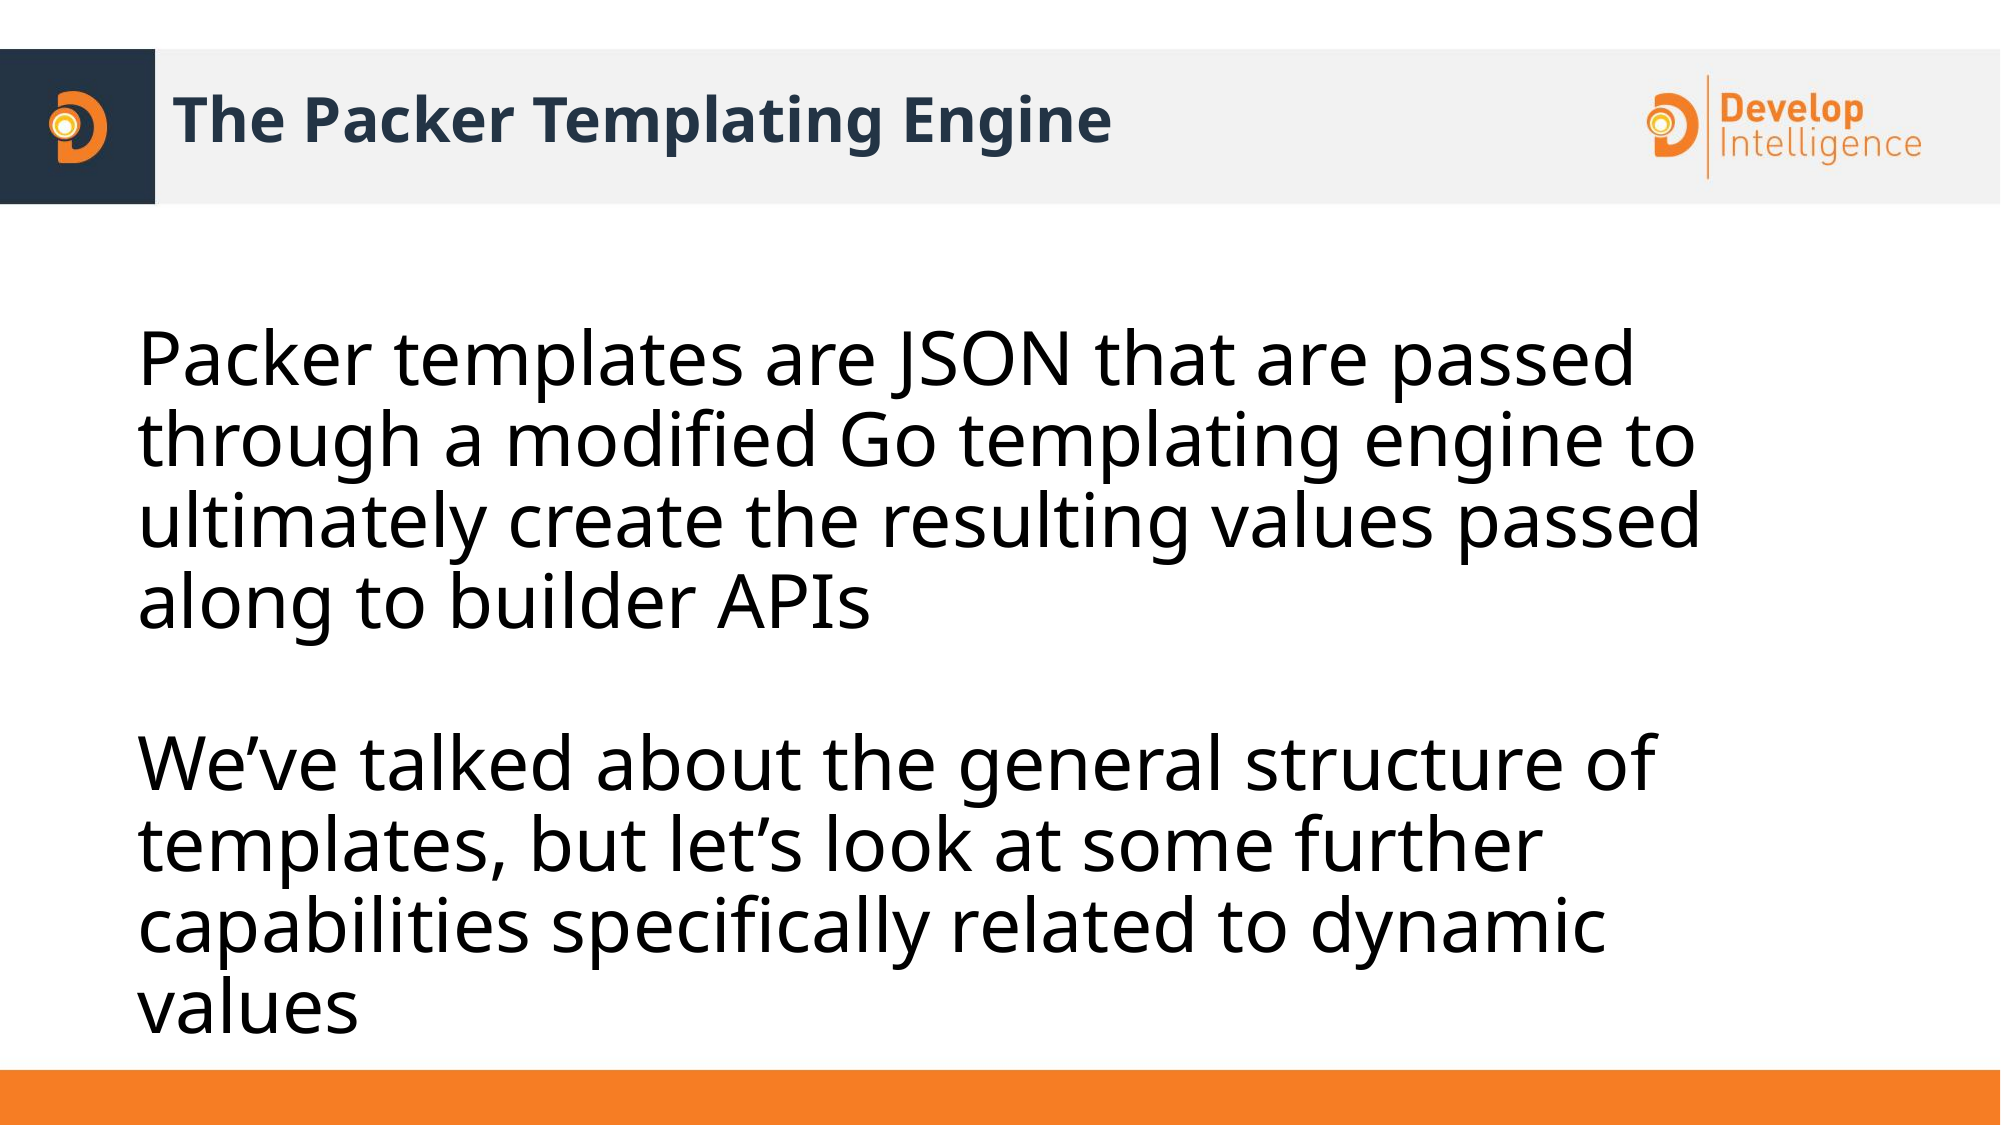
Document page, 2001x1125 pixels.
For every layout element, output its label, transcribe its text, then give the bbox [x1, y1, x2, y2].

slide_number [1861, 1067, 1999, 1117]
list Packer templates are JSON that are passed through a modified Go templating engine to ultimately create the resulting values passed along to builder APIs We’ve talked about the general structure of templates, but let’s look at some further capabilities specifically related to dynamic values [137, 312, 1862, 1011]
title The Packer Templating Engine [157, 48, 2000, 198]
picture [0, 0, 2001, 1125]
